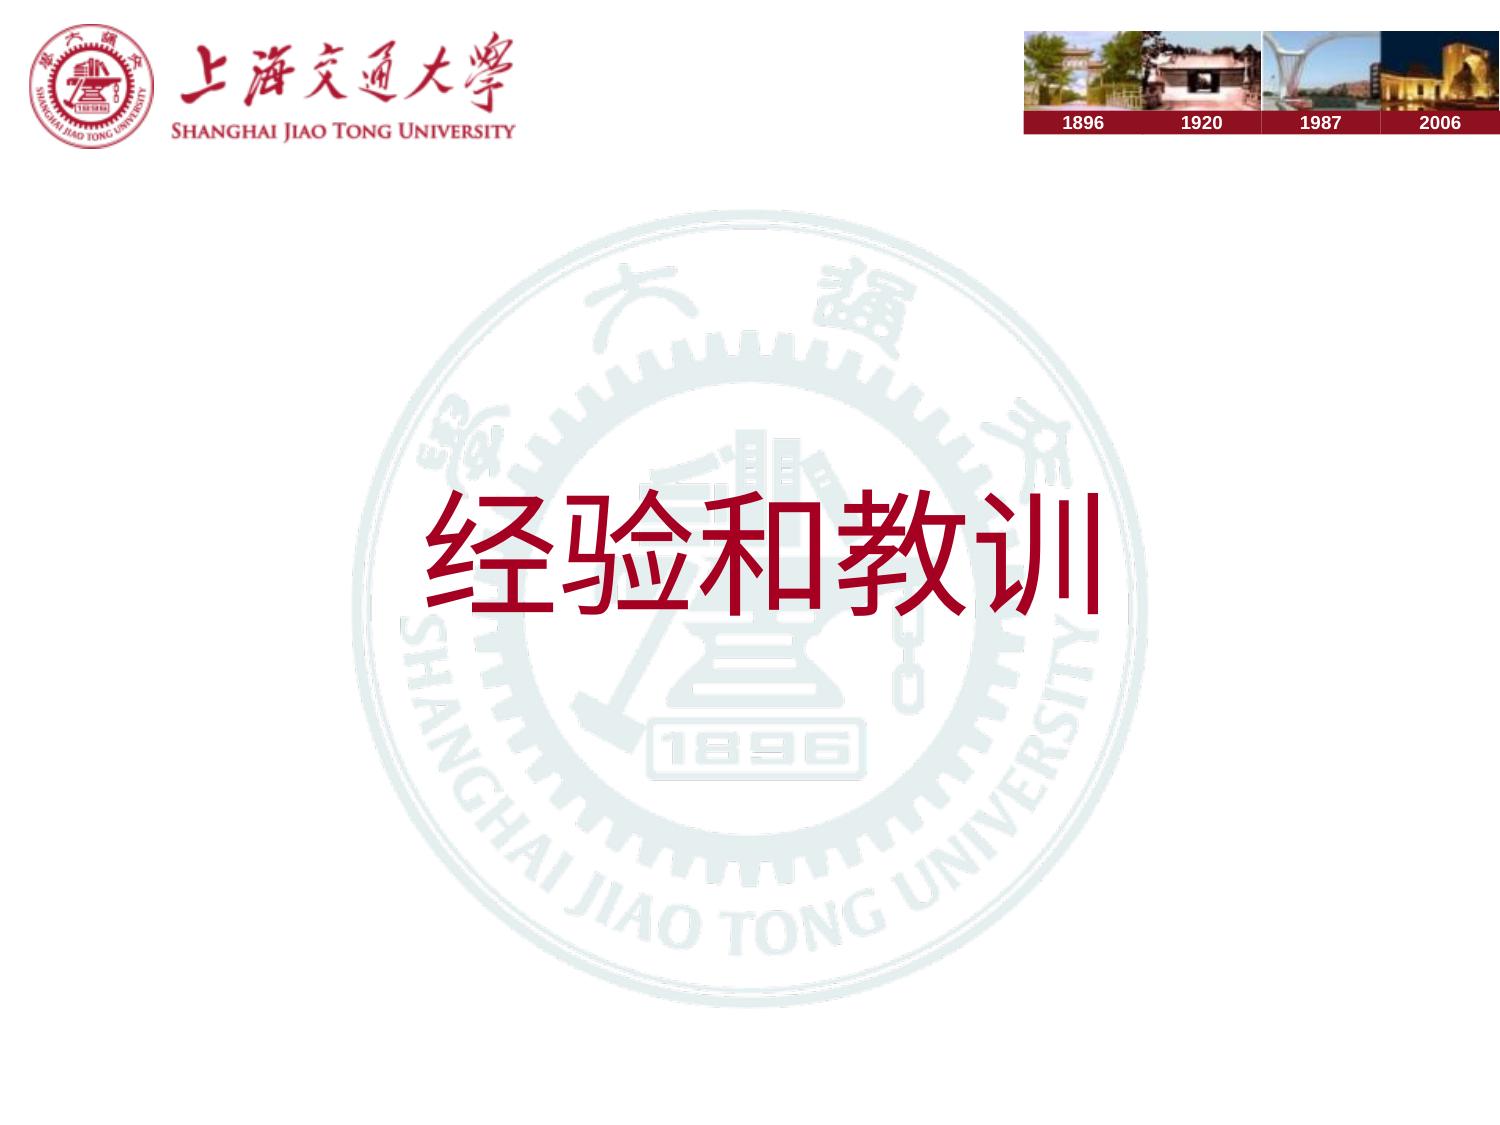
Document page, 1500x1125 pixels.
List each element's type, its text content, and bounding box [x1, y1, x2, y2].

picture [29, 24, 154, 149]
picture [351, 209, 1149, 460]
picture [171, 24, 516, 151]
picture [351, 641, 1149, 1009]
text_box 经验和教训 [330, 460, 1200, 641]
picture [1262, 31, 1499, 110]
picture [1024, 31, 1261, 110]
